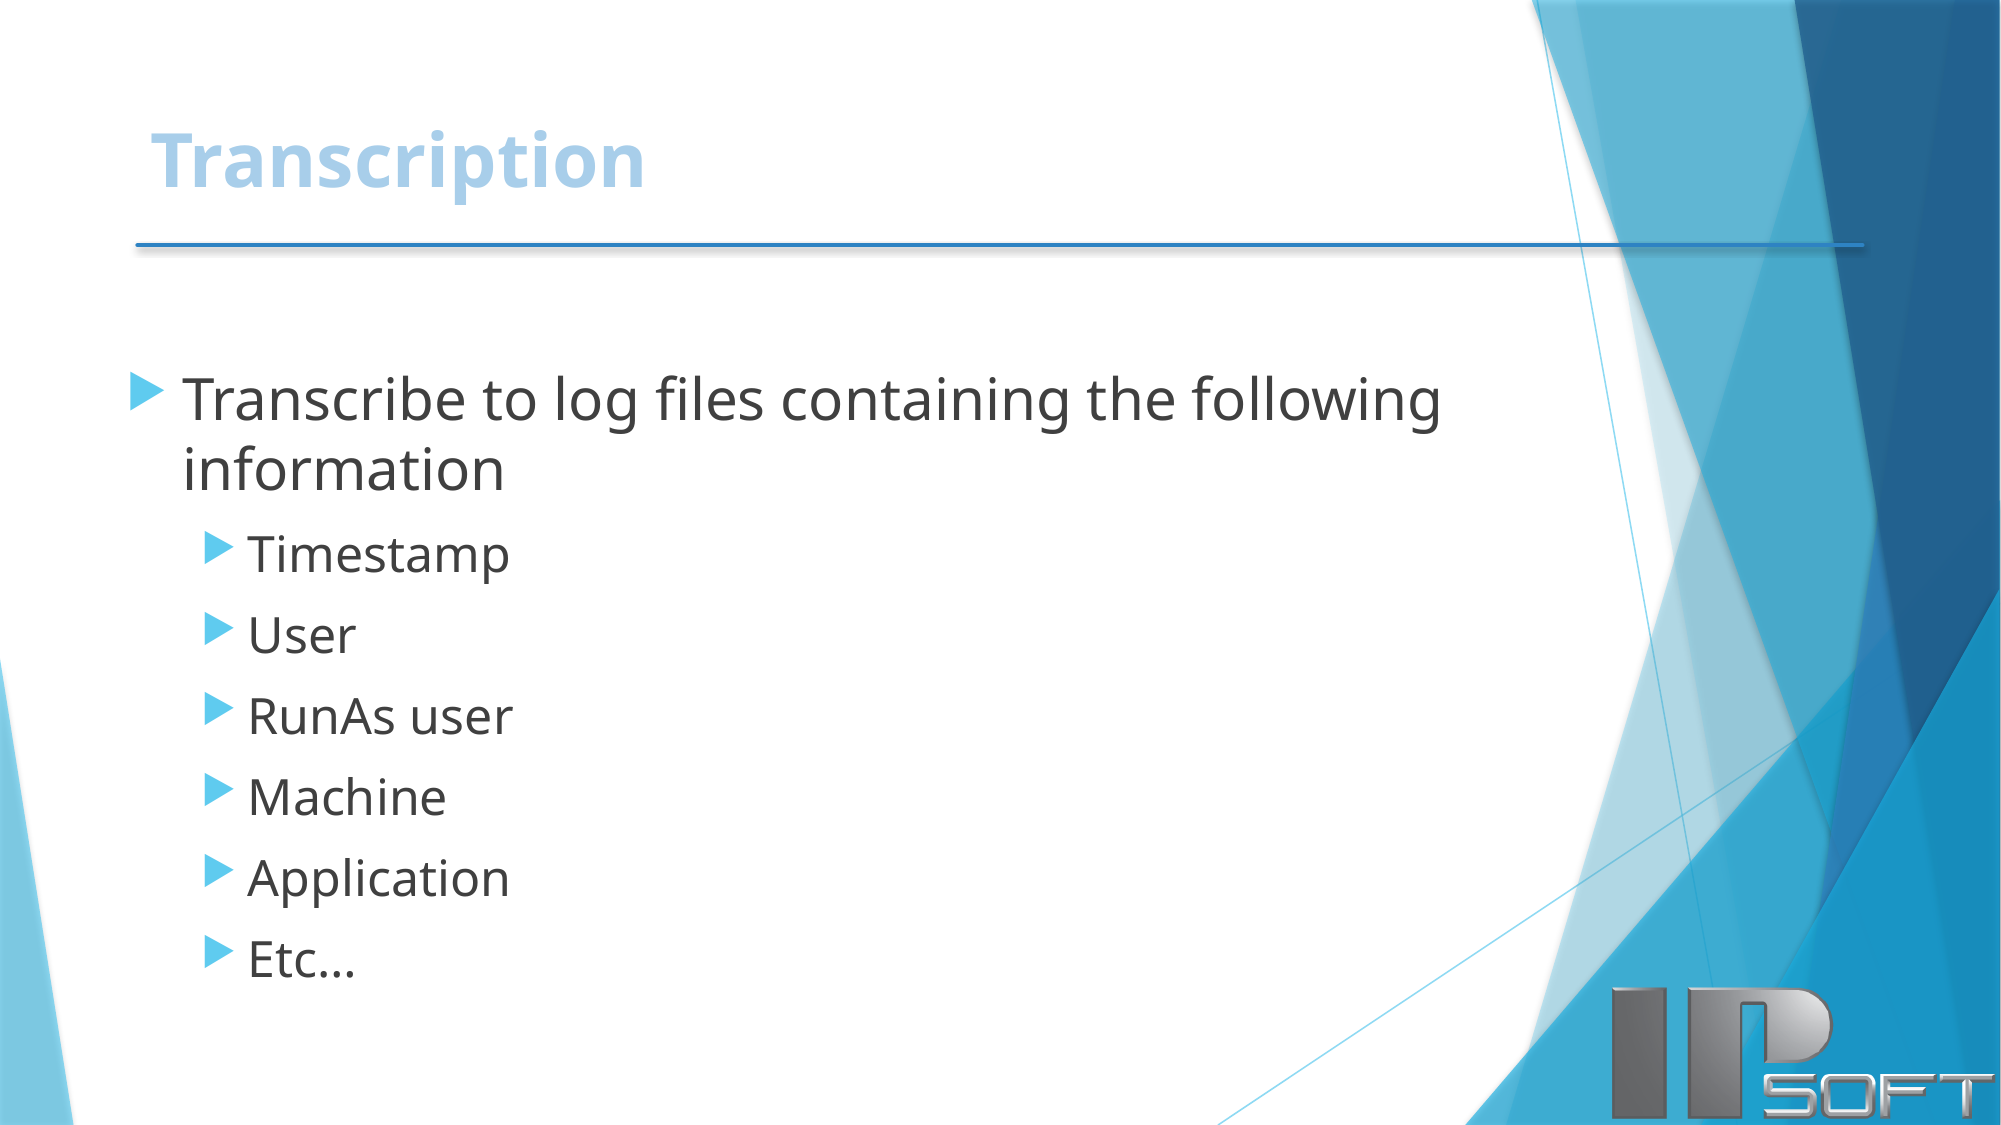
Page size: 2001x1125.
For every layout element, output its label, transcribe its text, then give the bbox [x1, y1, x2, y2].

list Transcribe to log files containing the following information Timestamp User RunAs user Machine Application Etc… [111, 354, 1761, 992]
picture [1583, 979, 2001, 1125]
title Transcription [135, 105, 1867, 322]
